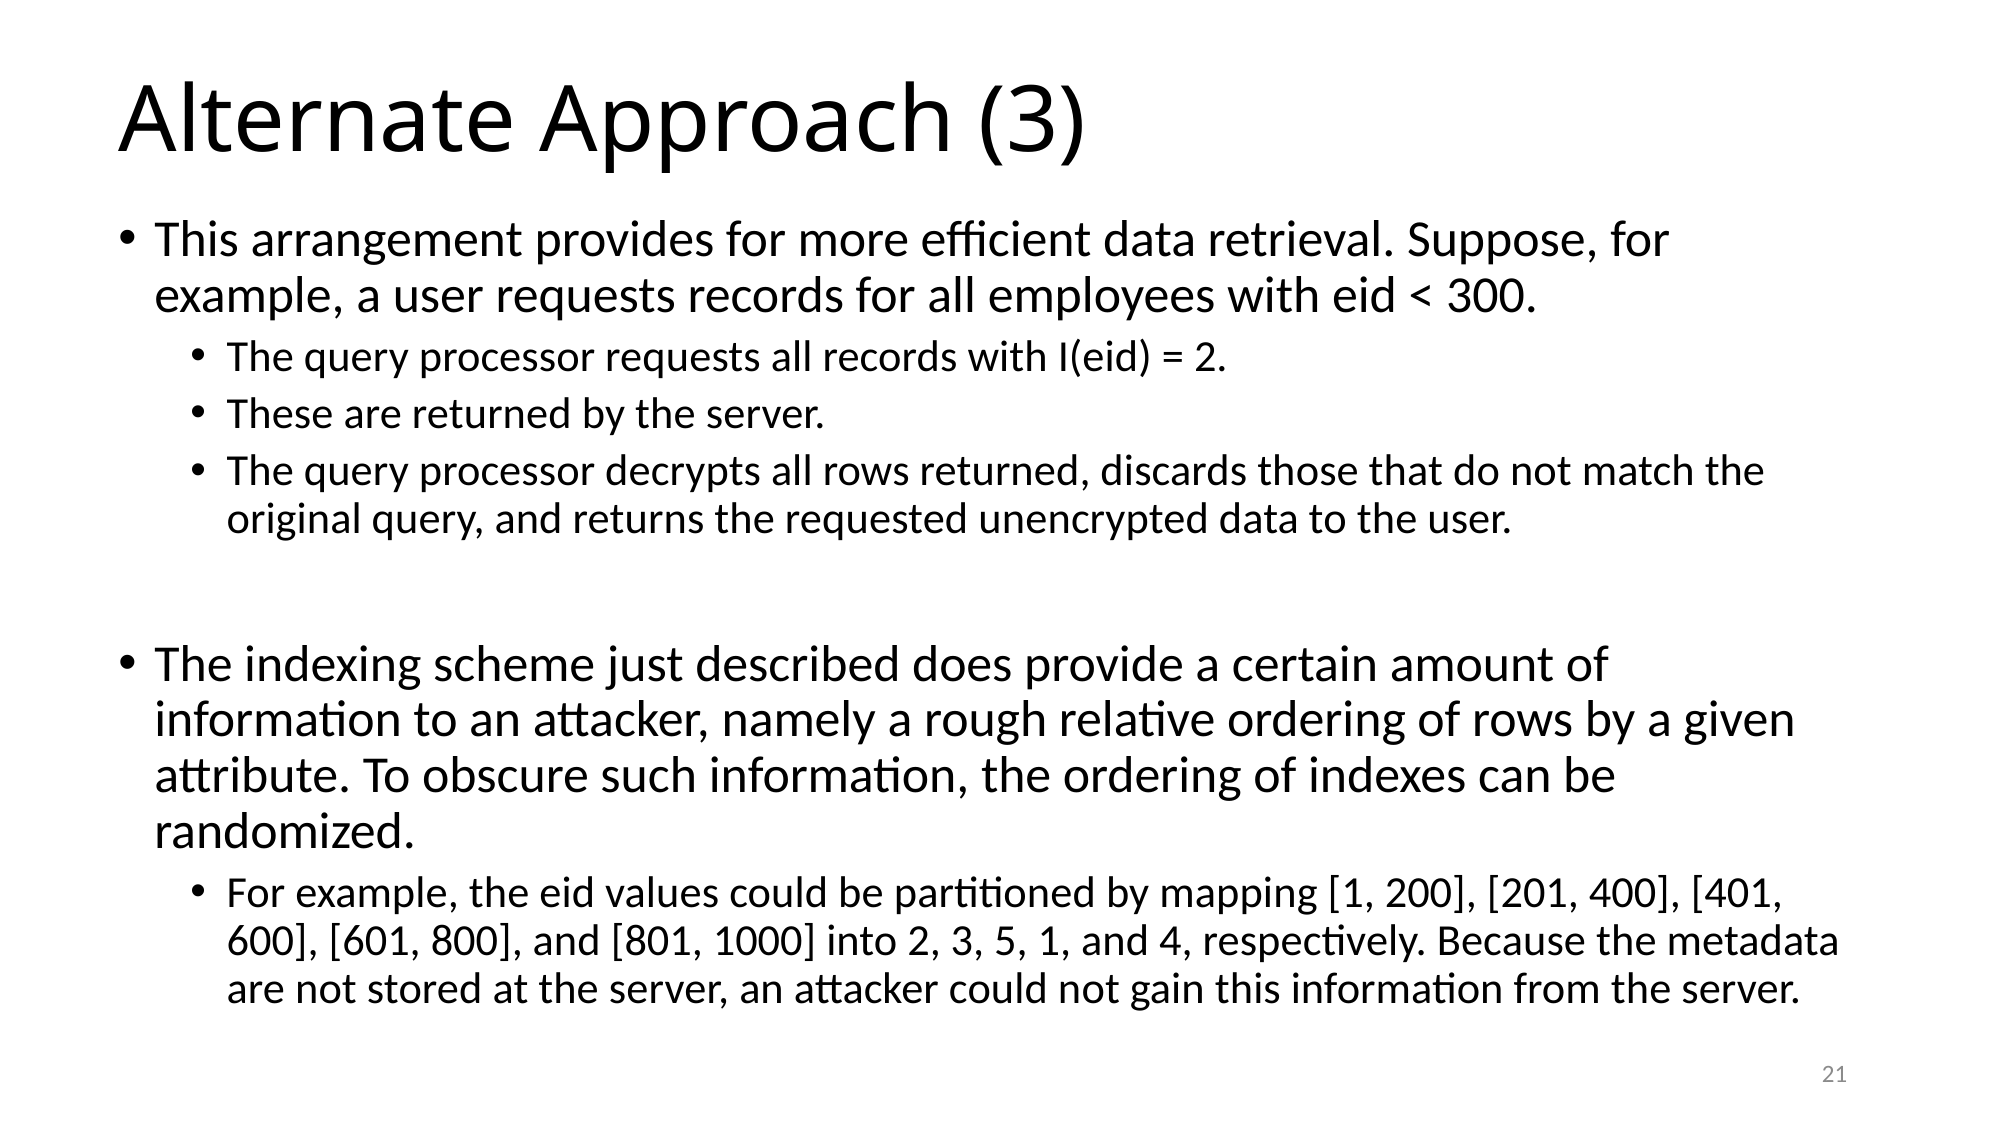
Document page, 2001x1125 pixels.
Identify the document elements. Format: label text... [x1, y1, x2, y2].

list This arrangement provides for more efficient data retrieval. Suppose, for example, a user requests records for all employees with eid < 300. The query processor requests all records with I(eid) = 2. These are returned by the server. The query processor decrypts all rows returned, discards those that do not match the original query, and returns the requested unencrypted data to the user. The indexing scheme just described does provide a certain amount of information to an attacker, namely a rough relative ordering of rows by a given attribute. To obscure such information, the ordering of indexes can be randomized. For example, the eid values could be partitioned by mapping [1, 200], [201, 400], [401, 600], [601, 800], and [801, 1000] into 2, 3, 5, 1, and 4, respectively. Because the metadata are not stored at the server, an attacker could not gain this information from the server. [103, 204, 1863, 1043]
title Alternate Approach (3) [103, 59, 1863, 185]
slide_number 21 [1412, 1042, 1863, 1103]
